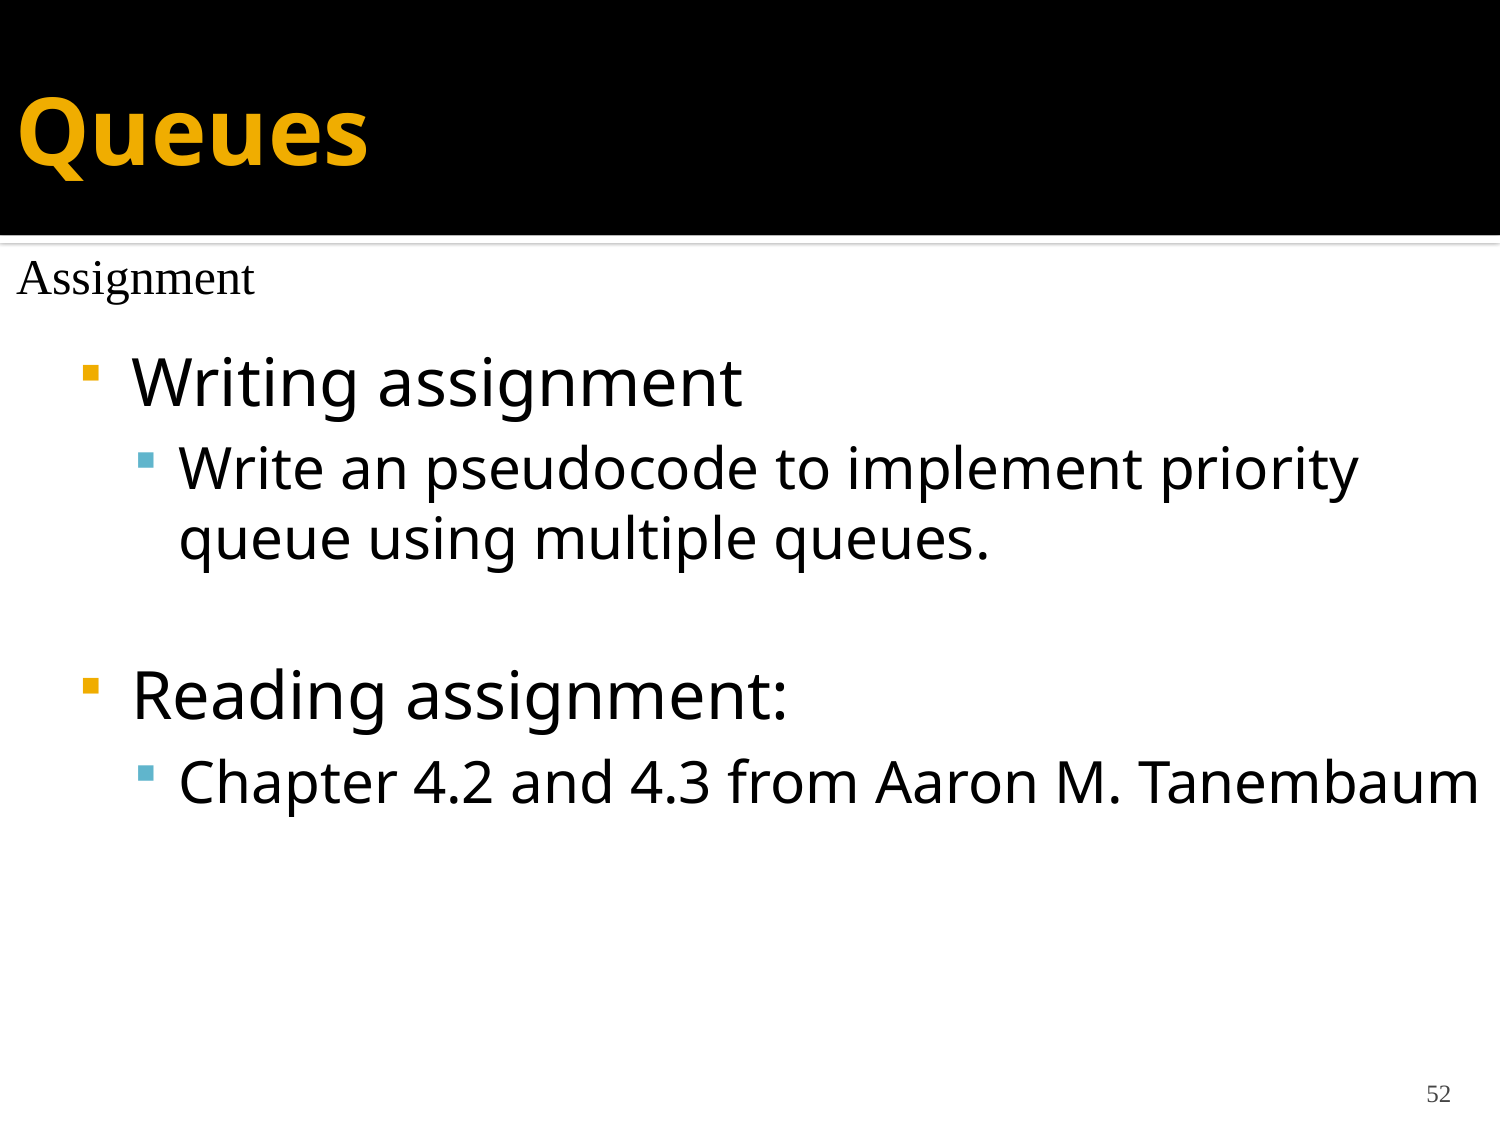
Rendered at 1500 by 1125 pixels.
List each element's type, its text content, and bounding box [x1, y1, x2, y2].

text_box Assignment [1, 236, 271, 312]
slide_number 52 [1345, 1062, 1467, 1108]
title Queues [0, 25, 1500, 231]
list Writing assignment Write an pseudocode to implement priority queue using multiple queues. Reading assignment: Chapter 4.2 and 4.3 from Aaron M. Tanembaum [50, 324, 1500, 1084]
